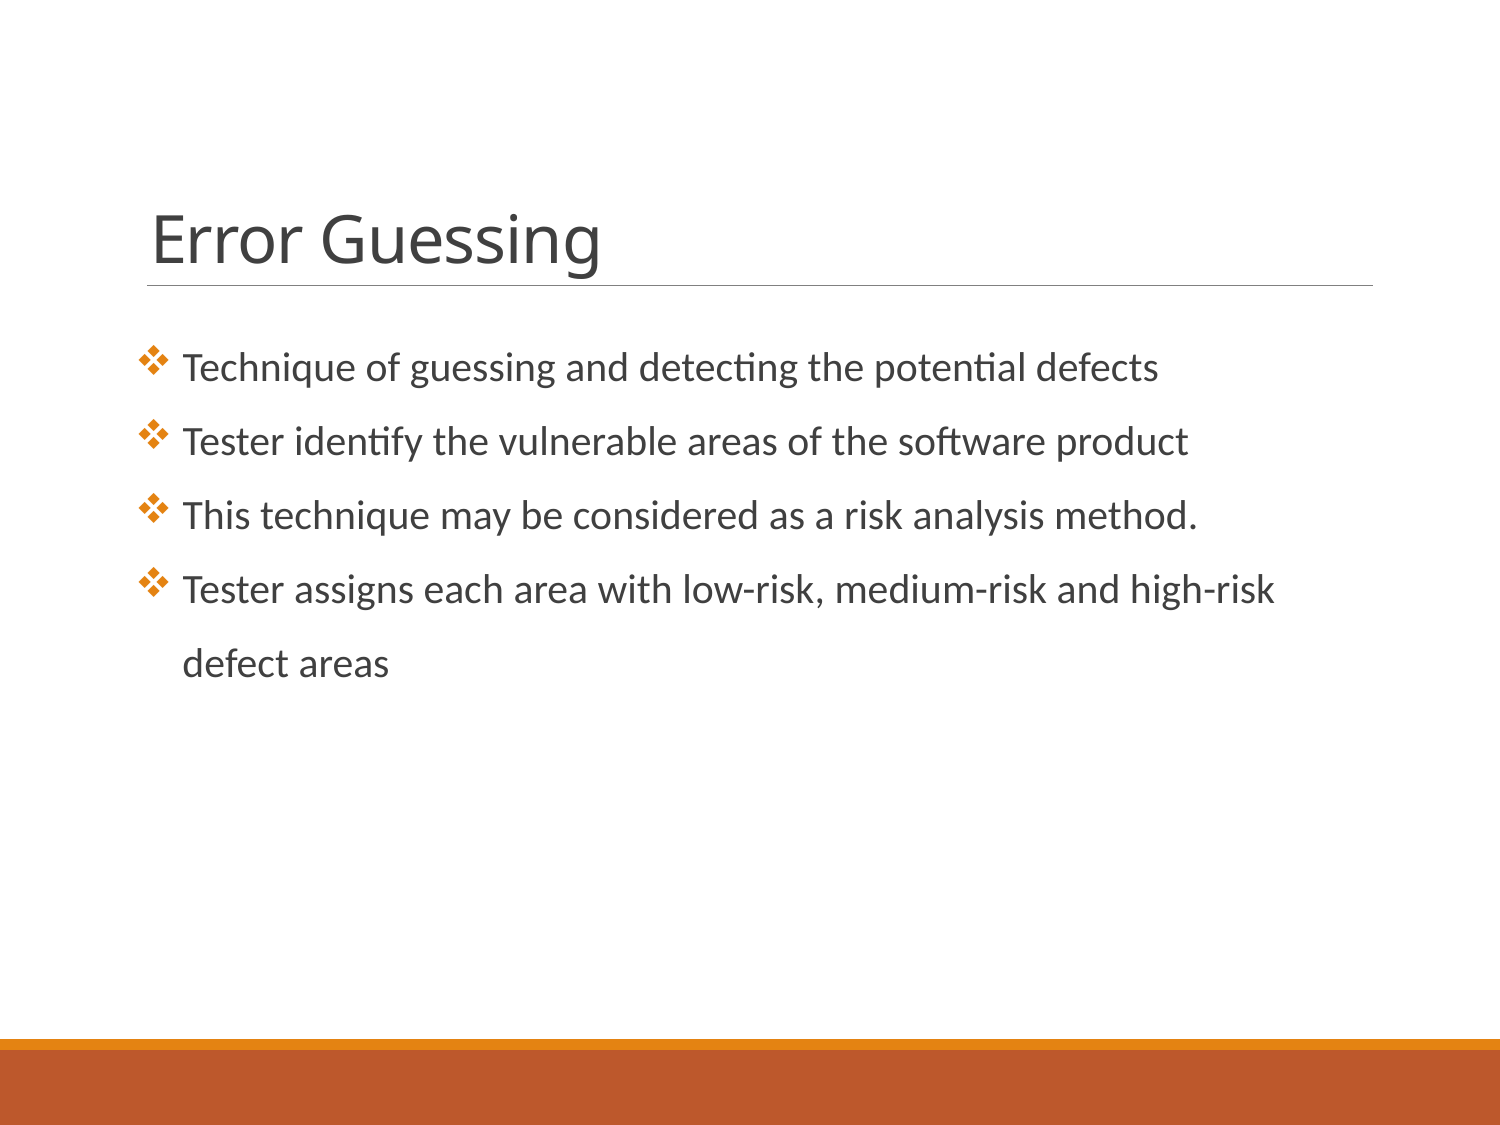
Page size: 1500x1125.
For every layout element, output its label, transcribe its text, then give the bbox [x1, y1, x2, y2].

list Technique of guessing and detecting the potential defects Tester identify the vulnerable areas of the software product This technique may be considered as a risk analysis method. Tester assigns each area with low-risk, medium-risk and high-risk defect areas [135, 337, 1373, 973]
title Error Guessing [135, 47, 1373, 285]
